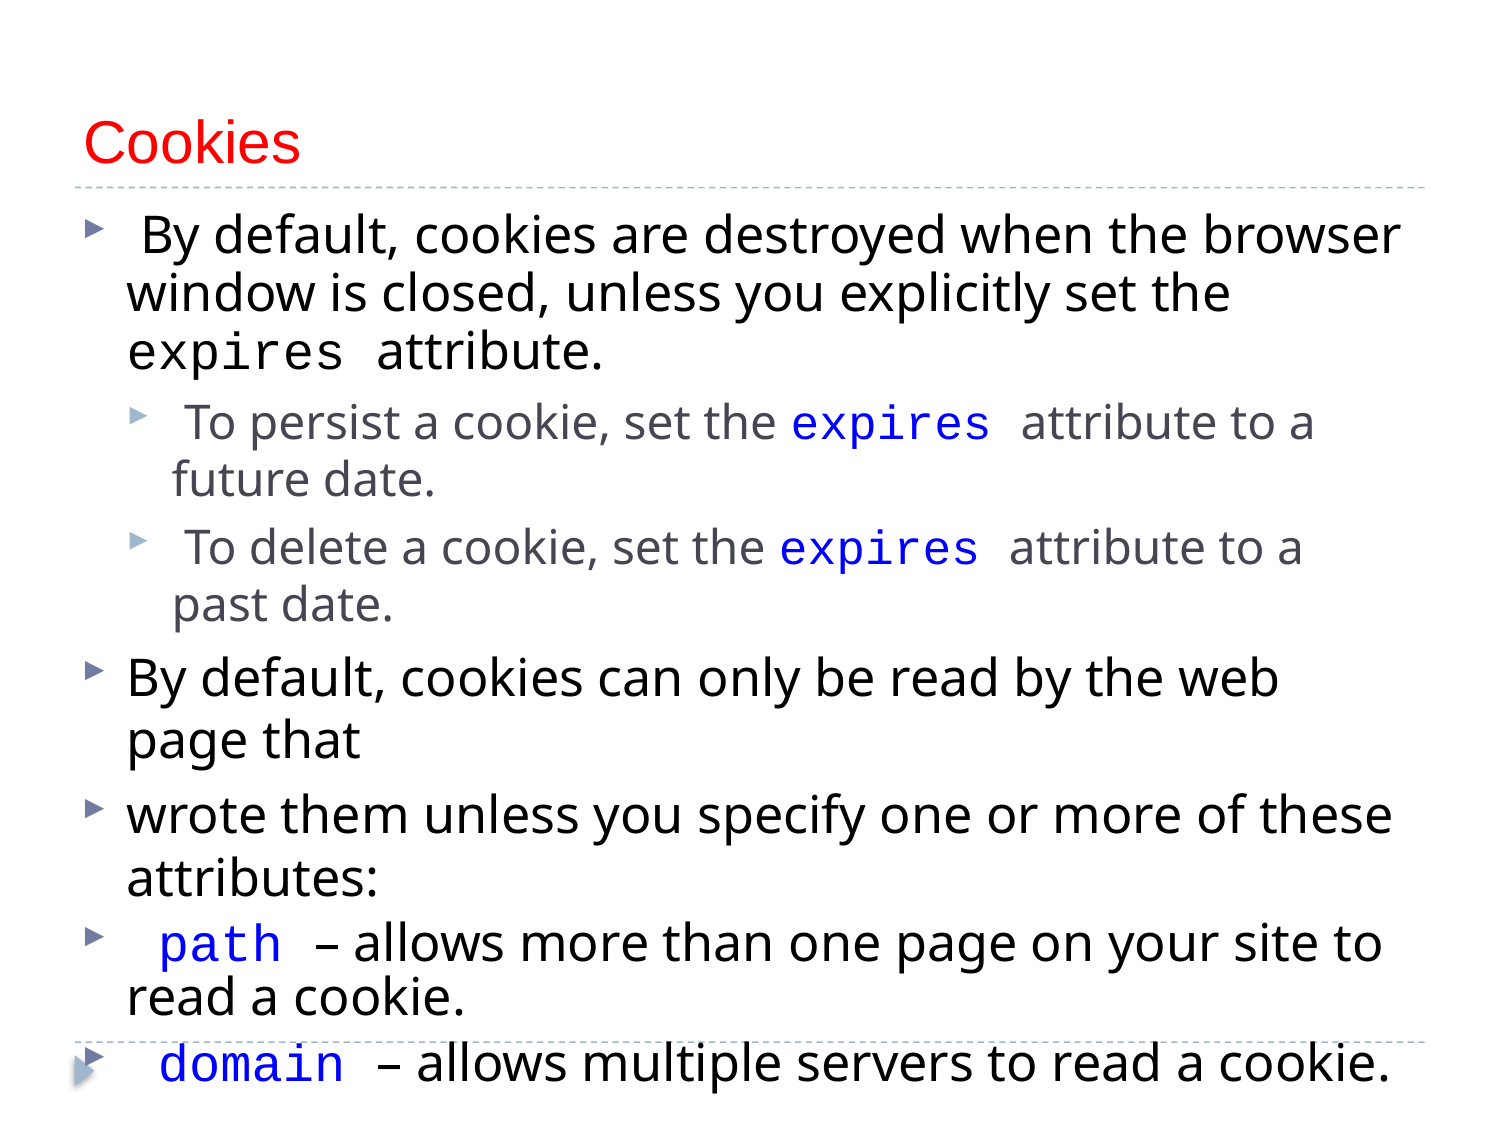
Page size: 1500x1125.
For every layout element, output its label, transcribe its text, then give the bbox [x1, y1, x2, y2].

list By default, cookies are destroyed when the browser window is closed, unless you explicitly set the expires attribute. To persist a cookie, set the expires attribute to a future date. To delete a cookie, set the expires attribute to a past date. By default, cookies can only be read by the web page that wrote them unless you specify one or more of these attributes: path – allows more than one page on your site to read a cookie. domain – allows multiple servers to read a cookie. [68, 200, 1416, 1100]
title Cookies [69, 1, 1418, 185]
